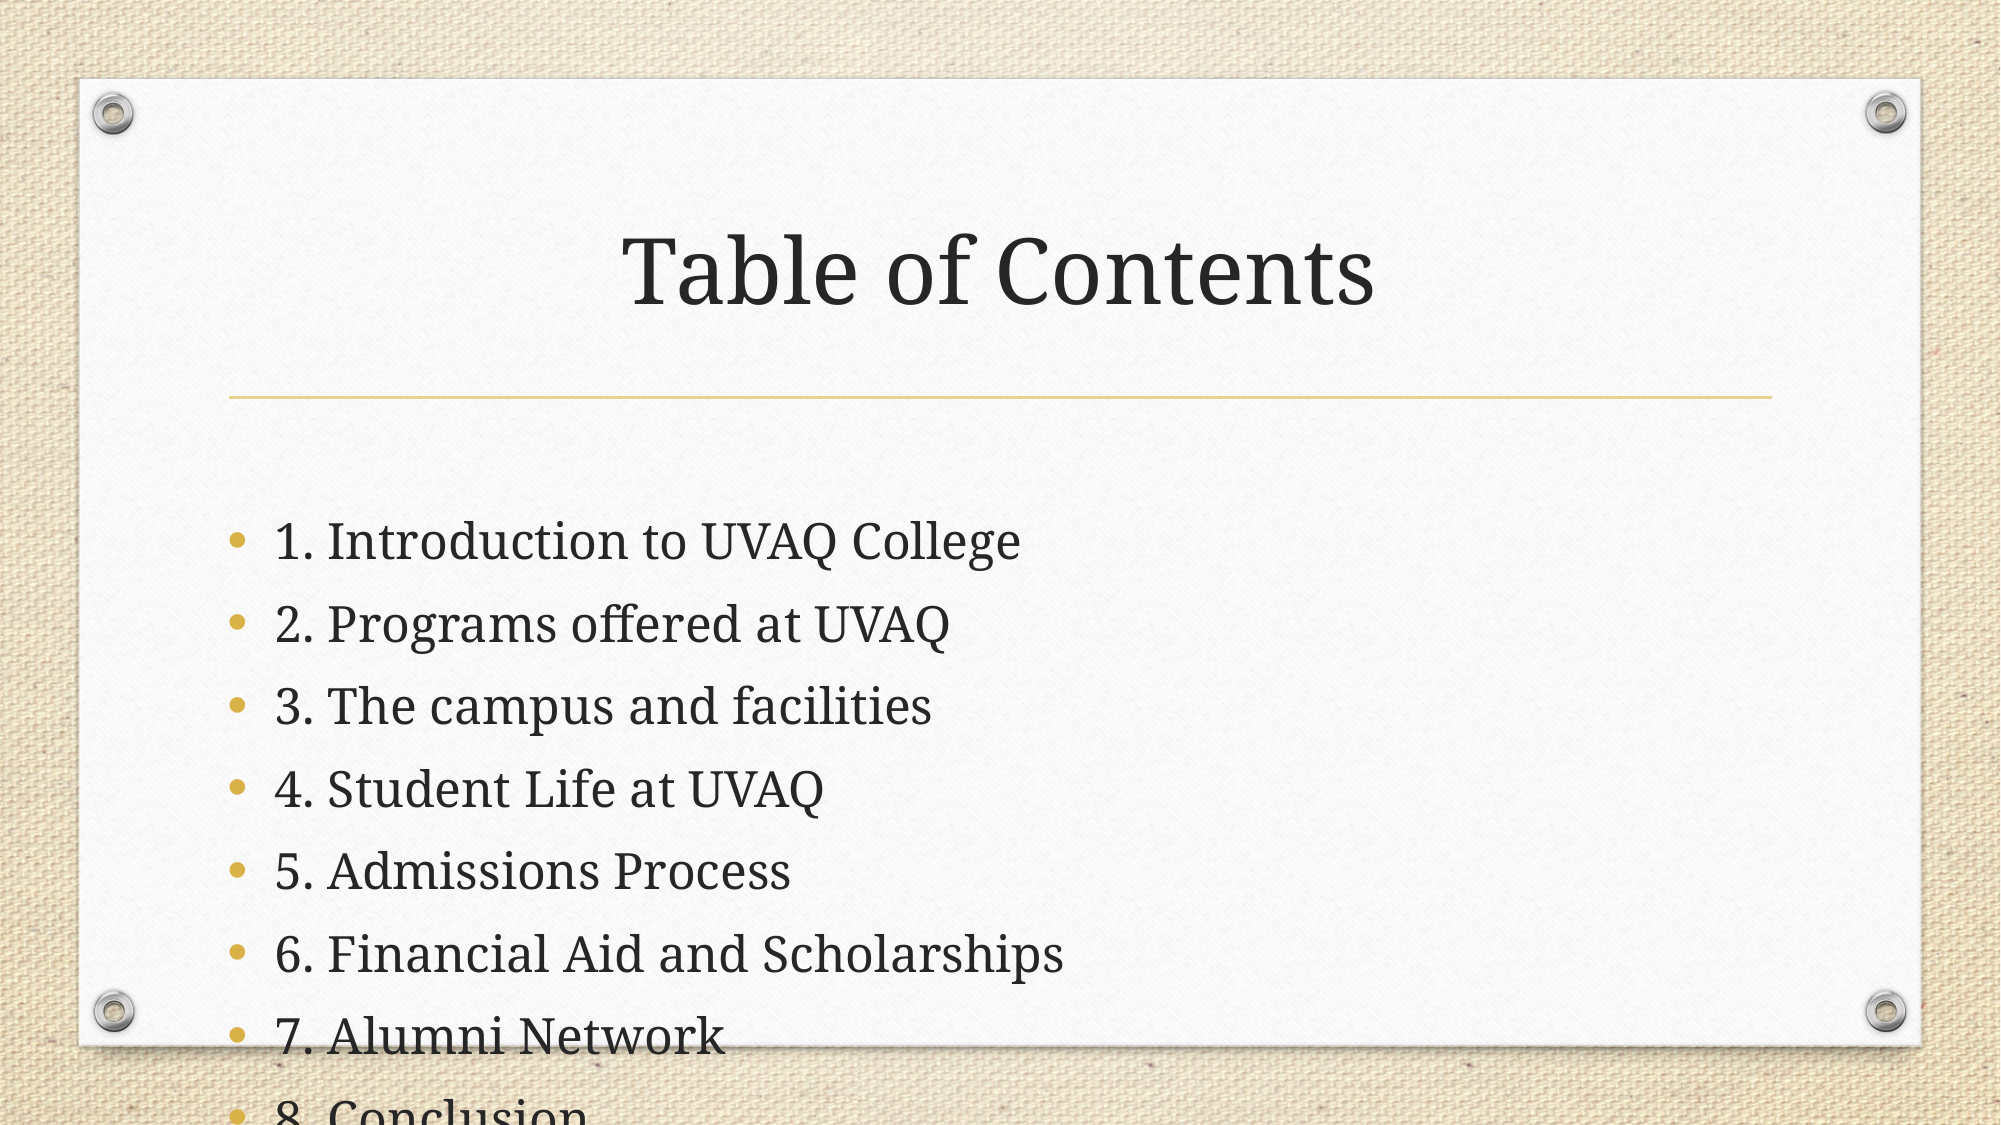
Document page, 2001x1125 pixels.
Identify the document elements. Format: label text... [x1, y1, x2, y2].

list 1. Introduction to UVAQ College 2. Programs offered at UVAQ 3. The campus and facilities 4. Student Life at UVAQ 5. Admissions Process 6. Financial Aid and Scholarships 7. Alumni Network 8. Conclusion [212, 419, 1788, 964]
picture [0, 0, 2001, 1125]
title Table of Contents [212, 161, 1788, 375]
